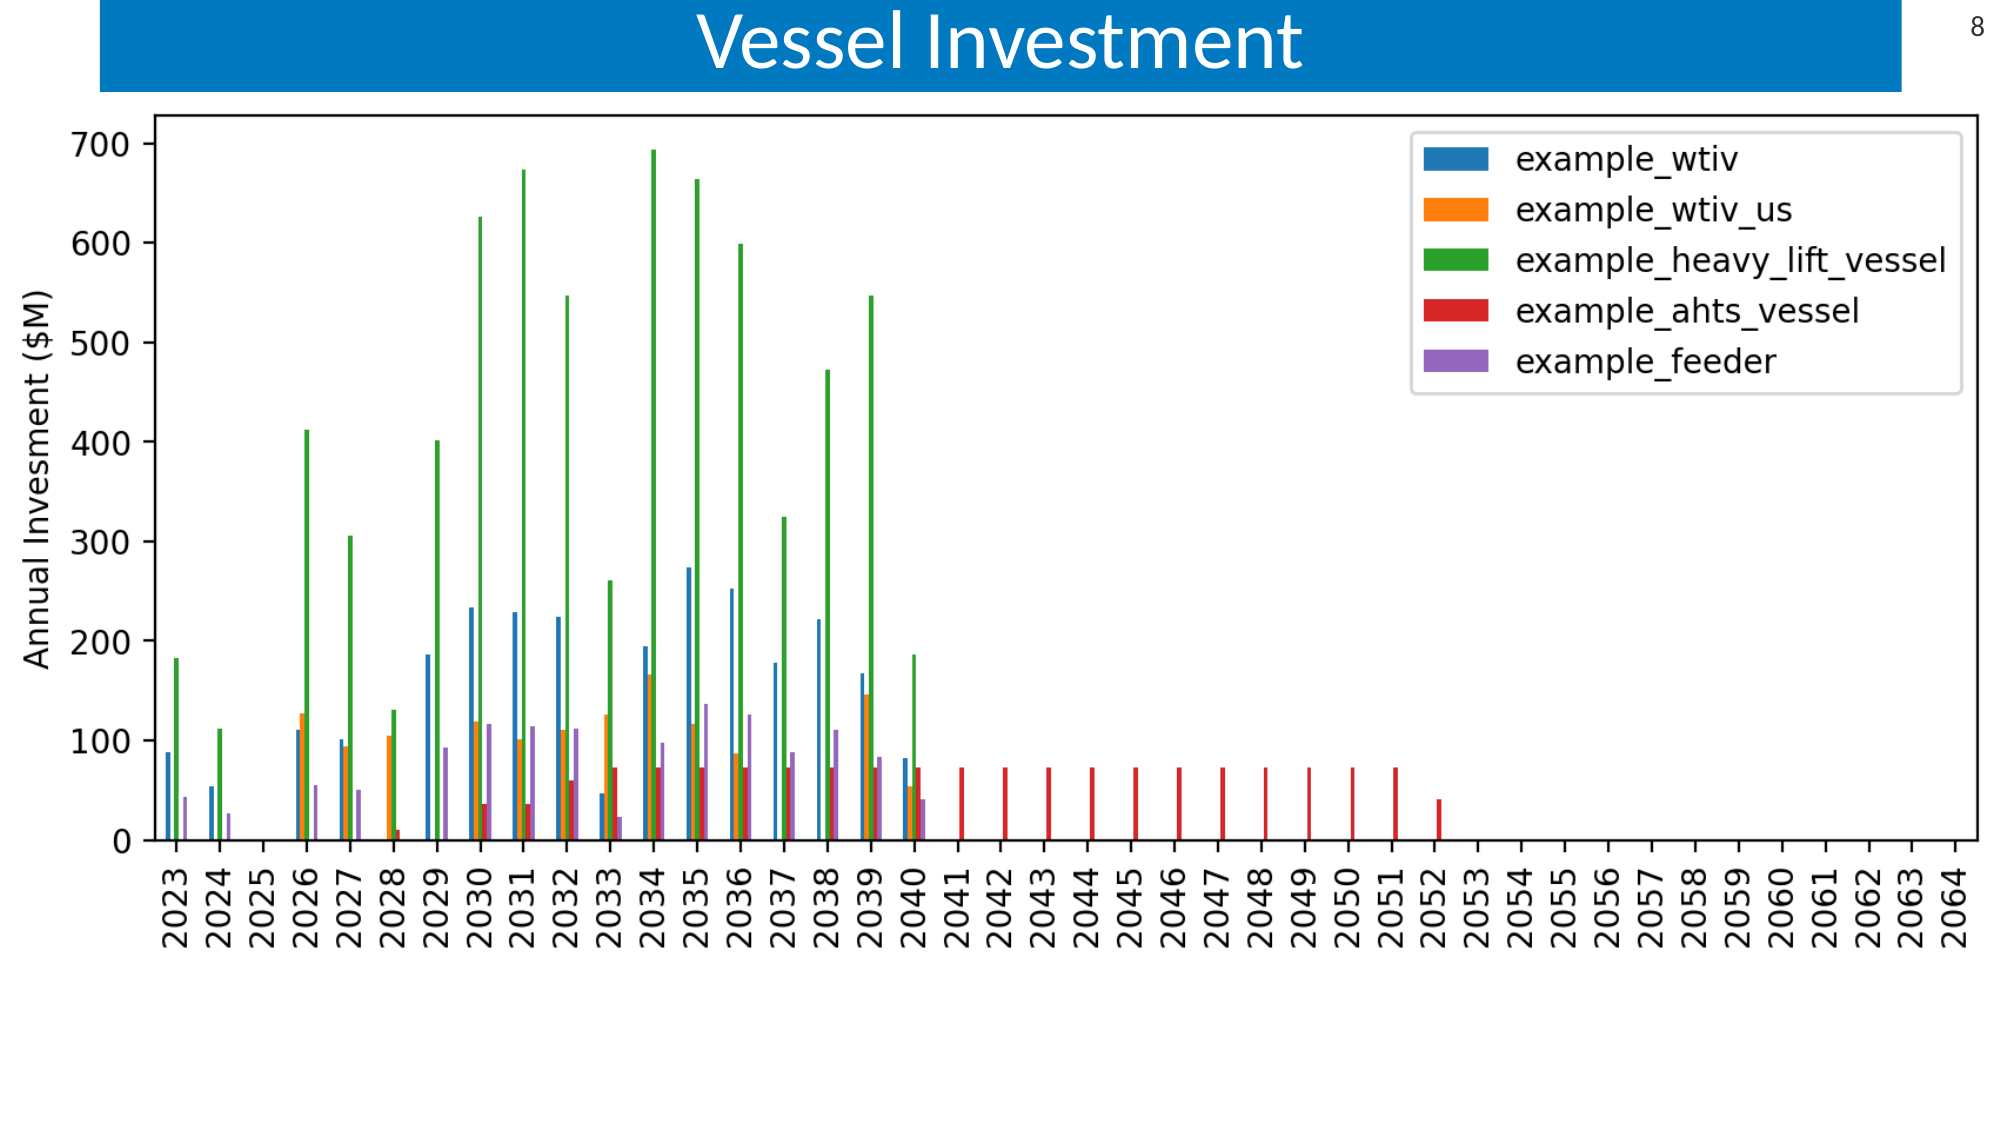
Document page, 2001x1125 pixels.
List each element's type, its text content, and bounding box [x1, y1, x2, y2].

picture [0, 92, 2000, 971]
title Vessel Investment [99, 0, 1902, 91]
